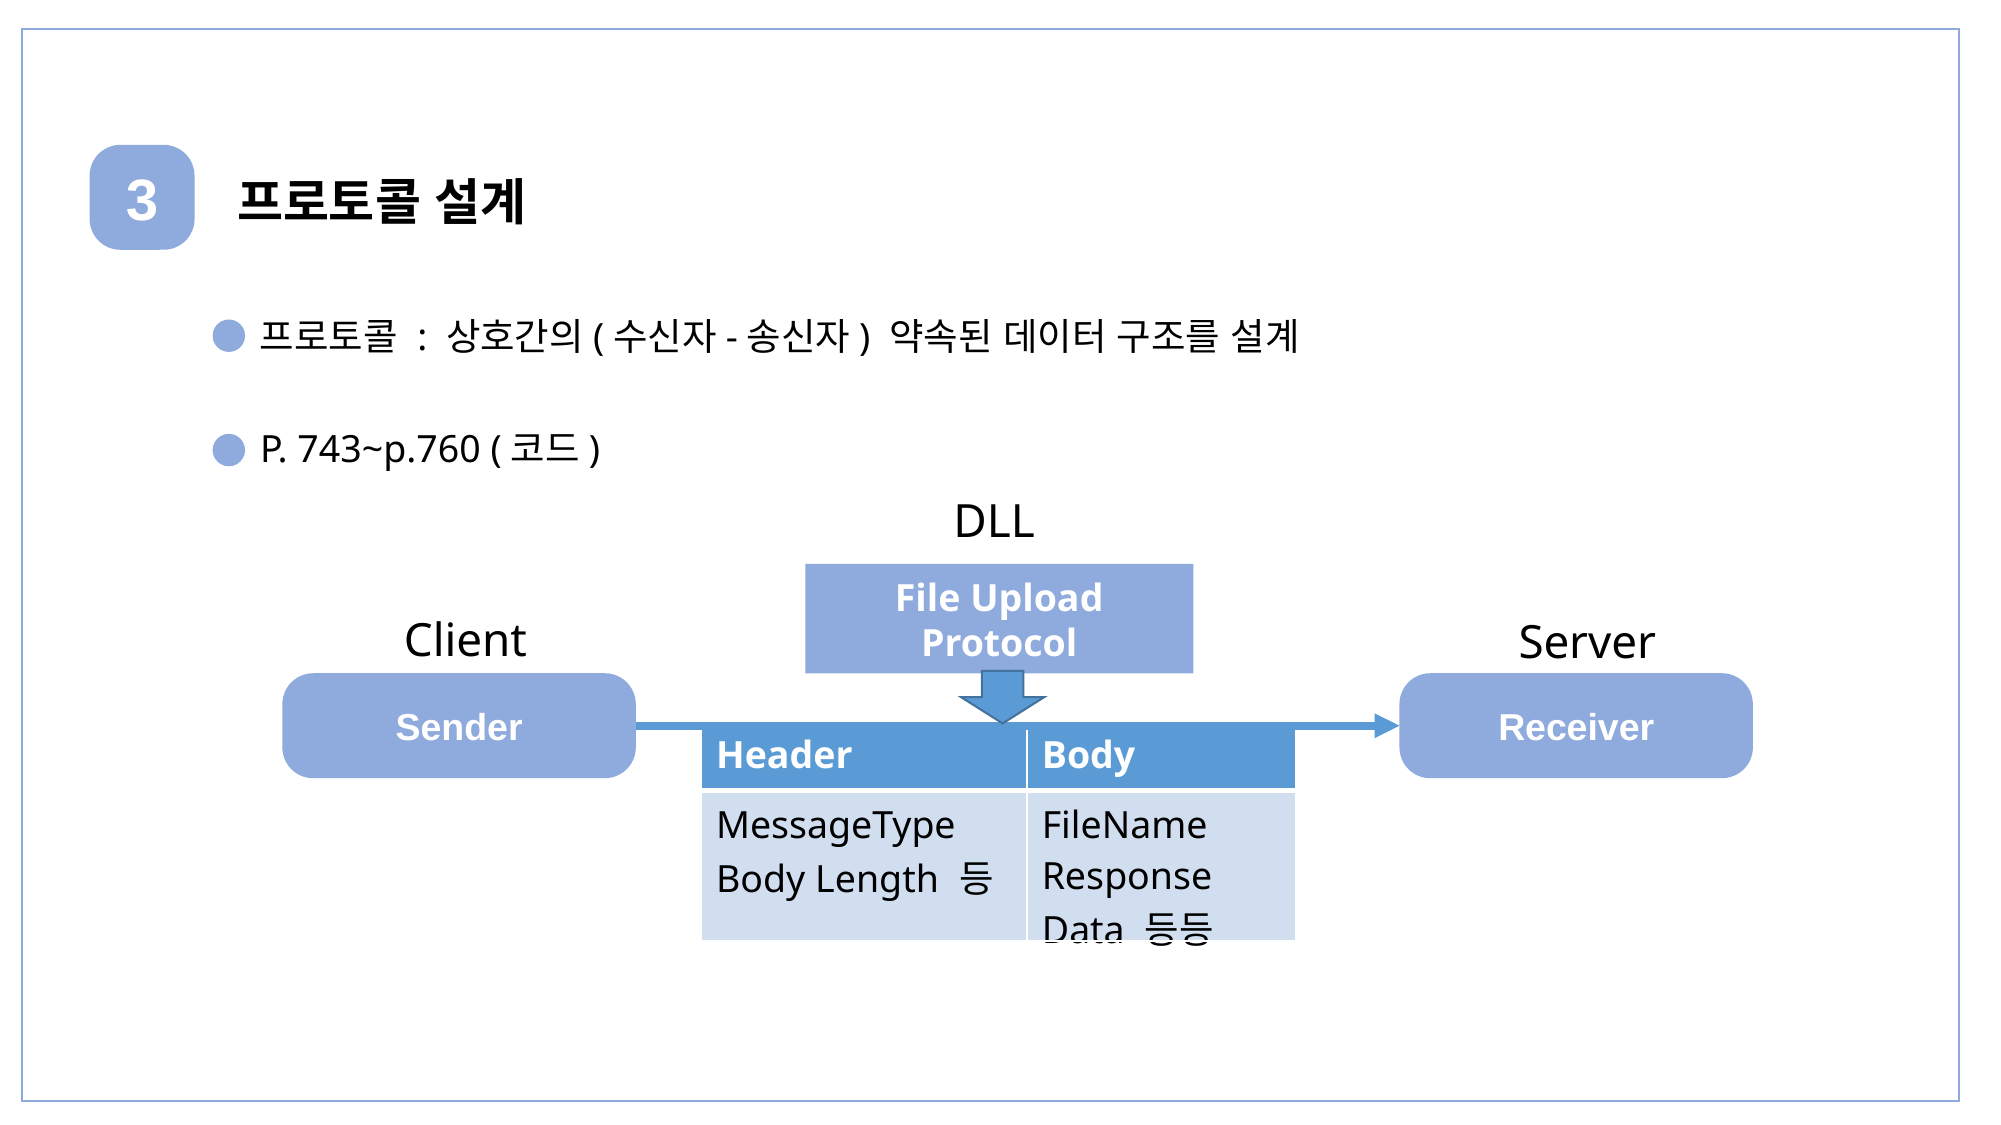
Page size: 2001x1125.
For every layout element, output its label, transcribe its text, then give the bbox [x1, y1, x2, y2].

table_header Header [702, 730, 1026, 788]
text_box Client [389, 603, 550, 673]
text_box Sender [282, 673, 636, 779]
text_box Receiver [1399, 673, 1753, 779]
table_cell FileName Response Data 등등 [1028, 793, 1295, 940]
text_box [212, 319, 246, 352]
text_box Server [1503, 605, 1691, 676]
text_box [957, 669, 1048, 725]
text_box [212, 433, 246, 467]
text_box File Upload Protocol [804, 563, 1194, 674]
text_box [22, 28, 1959, 1101]
table_cell MessageType Body Length 등 [702, 793, 1026, 940]
text_box DLL [938, 483, 1064, 554]
table_header Body [1028, 730, 1295, 788]
